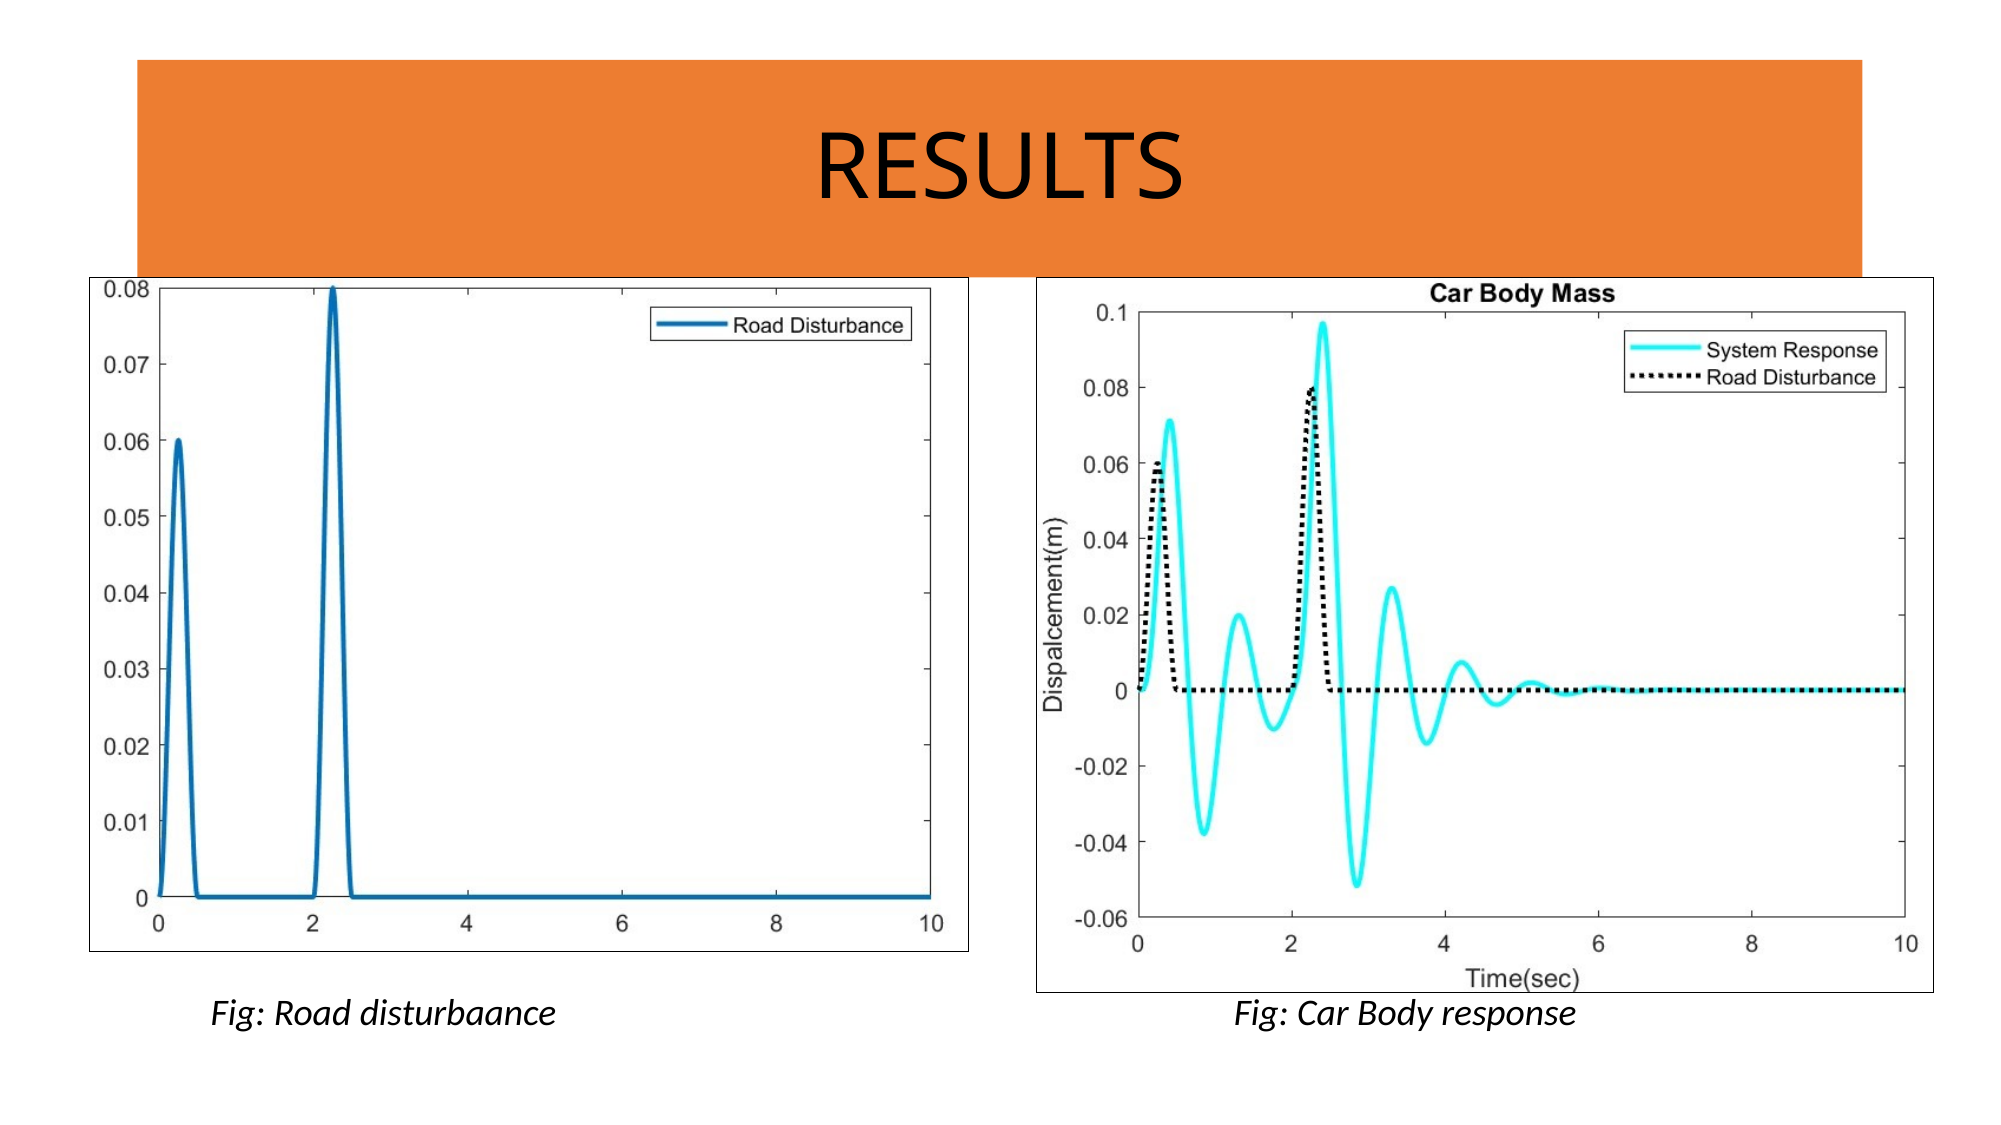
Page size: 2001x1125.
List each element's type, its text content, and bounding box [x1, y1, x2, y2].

title RESULTS [137, 59, 1863, 278]
text_box Fig: Road disturbaance [195, 980, 863, 1040]
text_box Fig: Car Body response [1219, 993, 1838, 1057]
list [89, 277, 969, 952]
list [1035, 277, 1934, 993]
